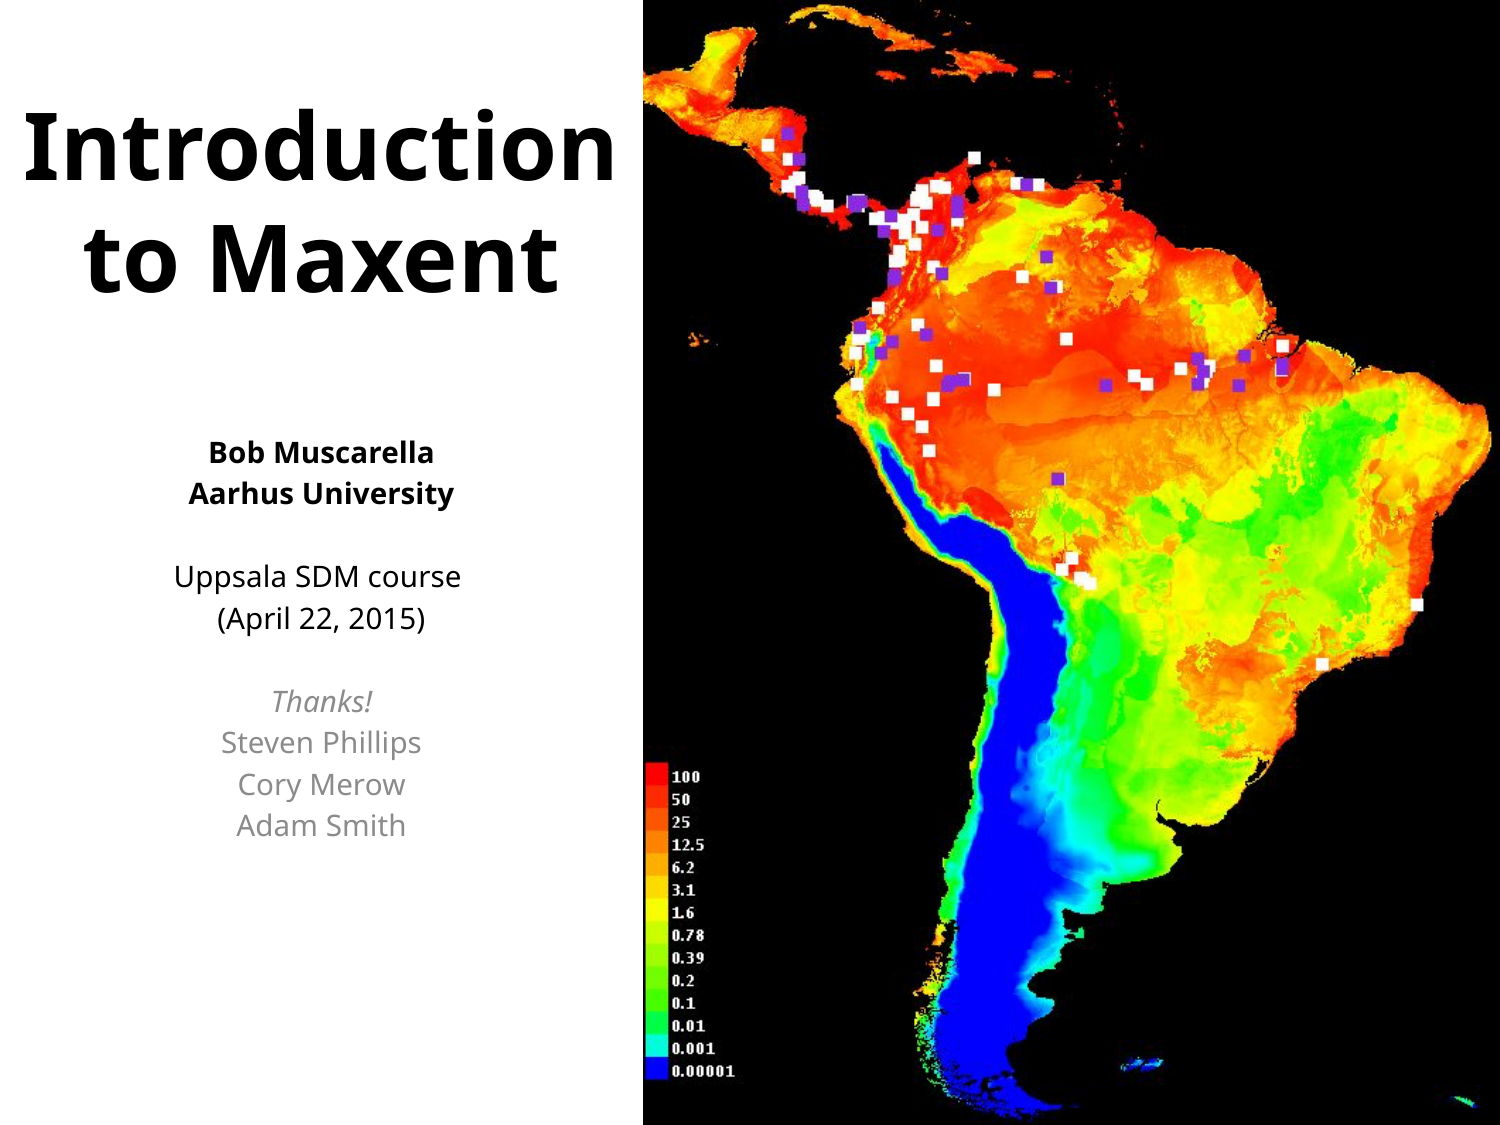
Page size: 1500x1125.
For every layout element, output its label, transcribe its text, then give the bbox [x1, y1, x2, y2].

subtitle Bob Muscarella Aarhus University Uppsala SDM course (April 22, 2015) Thanks! Steven Phillips Cory Merow Adam Smith [0, 426, 637, 851]
title Introduction to Maxent [0, 78, 637, 320]
picture [643, 0, 1500, 1125]
